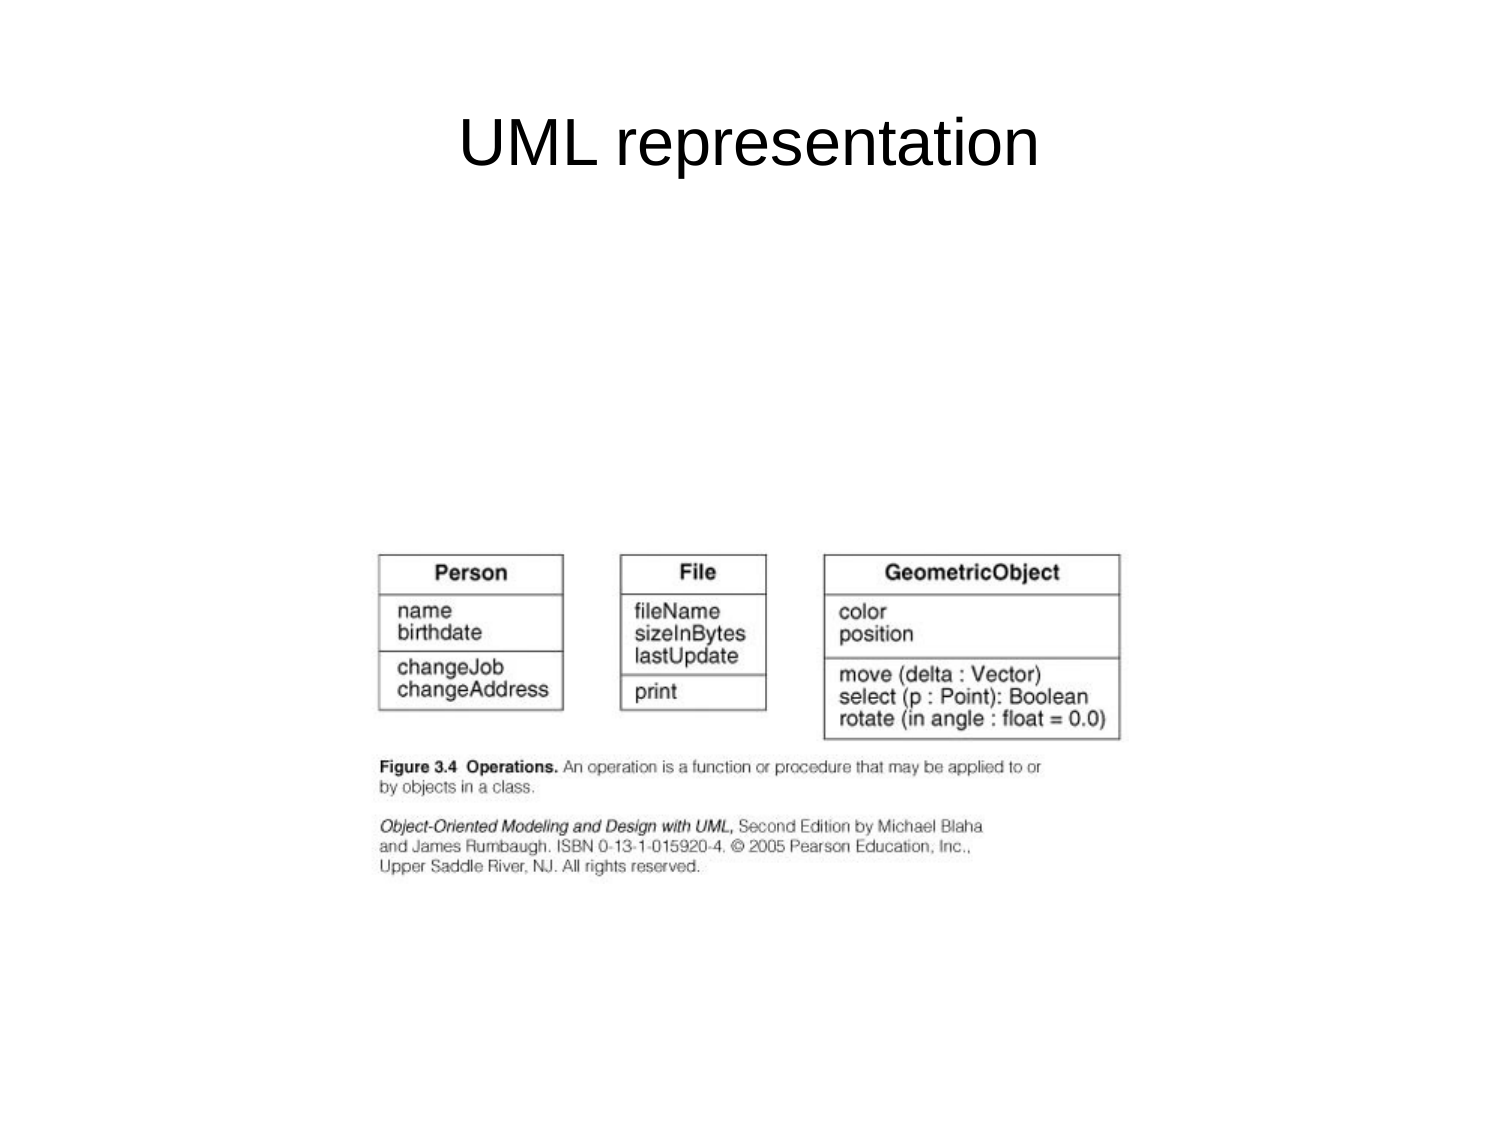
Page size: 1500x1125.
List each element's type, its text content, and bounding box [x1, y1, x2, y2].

picture [359, 538, 1138, 885]
title UML representation [74, 44, 1426, 233]
